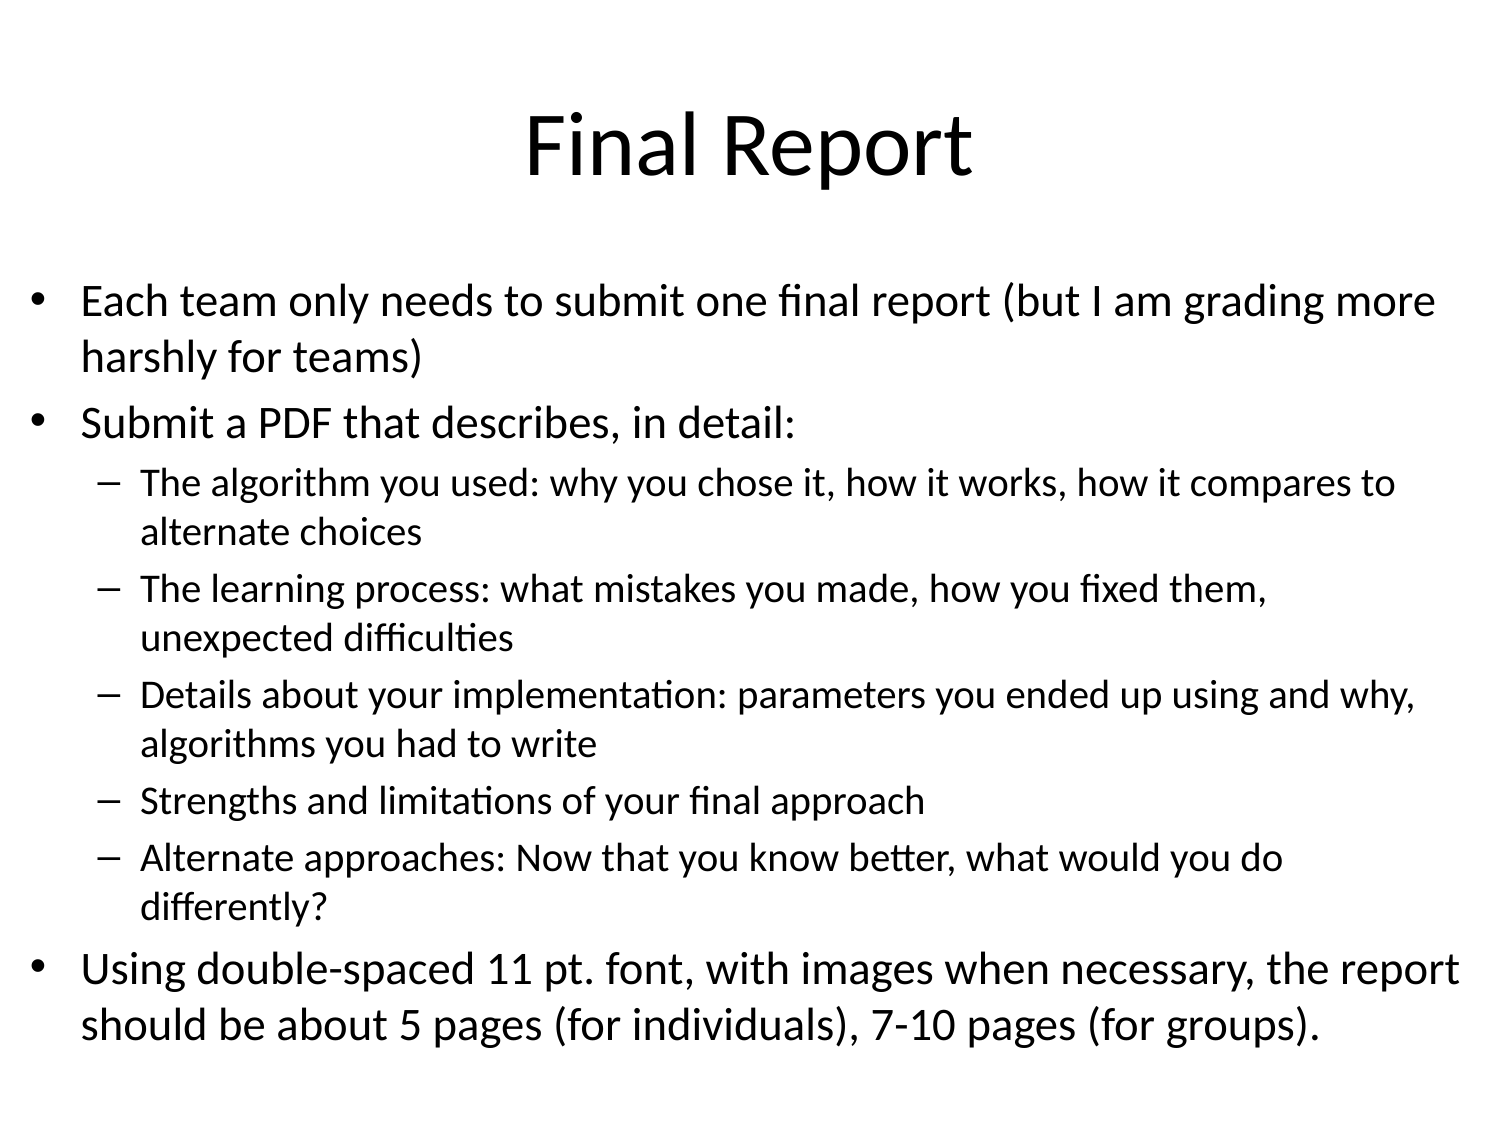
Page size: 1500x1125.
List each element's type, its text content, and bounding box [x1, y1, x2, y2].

title Final Report [75, 45, 1425, 233]
list Each team only needs to submit one final report (but I am grading more harshly for teams) Submit a PDF that describes, in detail: The algorithm you used: why you chose it, how it works, how it compares to alternate choices The learning process: what mistakes you made, how you fixed them, unexpected difficulties Details about your implementation: parameters you ended up using and why, algorithms you had to write Strengths and limitations of your final approach Alternate approaches: Now that you know better, what would you do differently? Using double-spaced 11 pt. font, with images when necessary, the report should be about 5 pages (for individuals), 7-10 pages (for groups). [14, 262, 1485, 1107]
